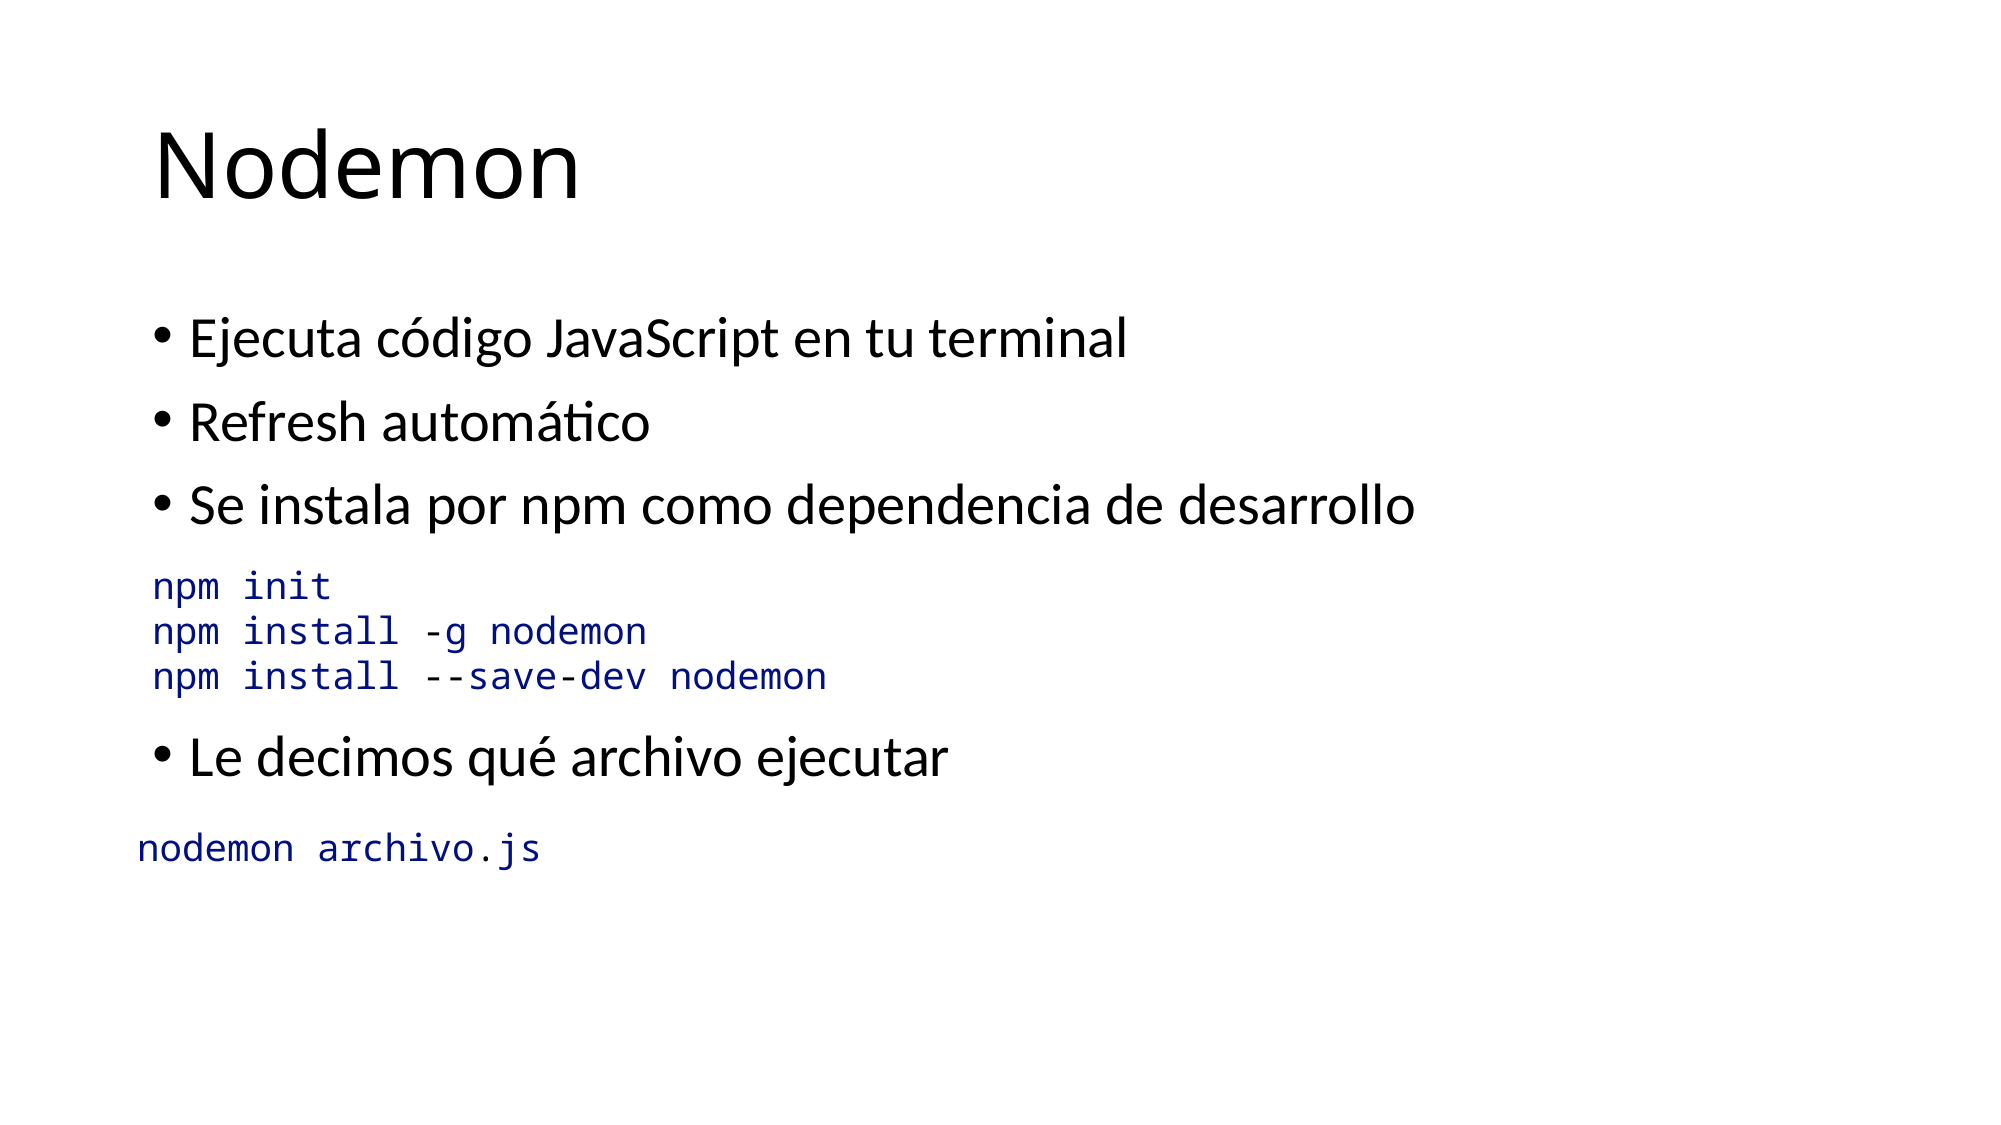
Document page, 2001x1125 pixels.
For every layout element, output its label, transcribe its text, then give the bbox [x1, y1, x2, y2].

list Ejecuta código JavaScript en tu terminal Refresh automático Se instala por npm como dependencia de desarrollo Le decimos qué archivo ejecutar [137, 299, 1863, 1014]
text_box npm init npm install -g nodemon npm install --save-dev nodemon [137, 554, 1138, 705]
text_box nodemon archivo.js [122, 816, 557, 877]
title Nodemon [137, 59, 1863, 278]
